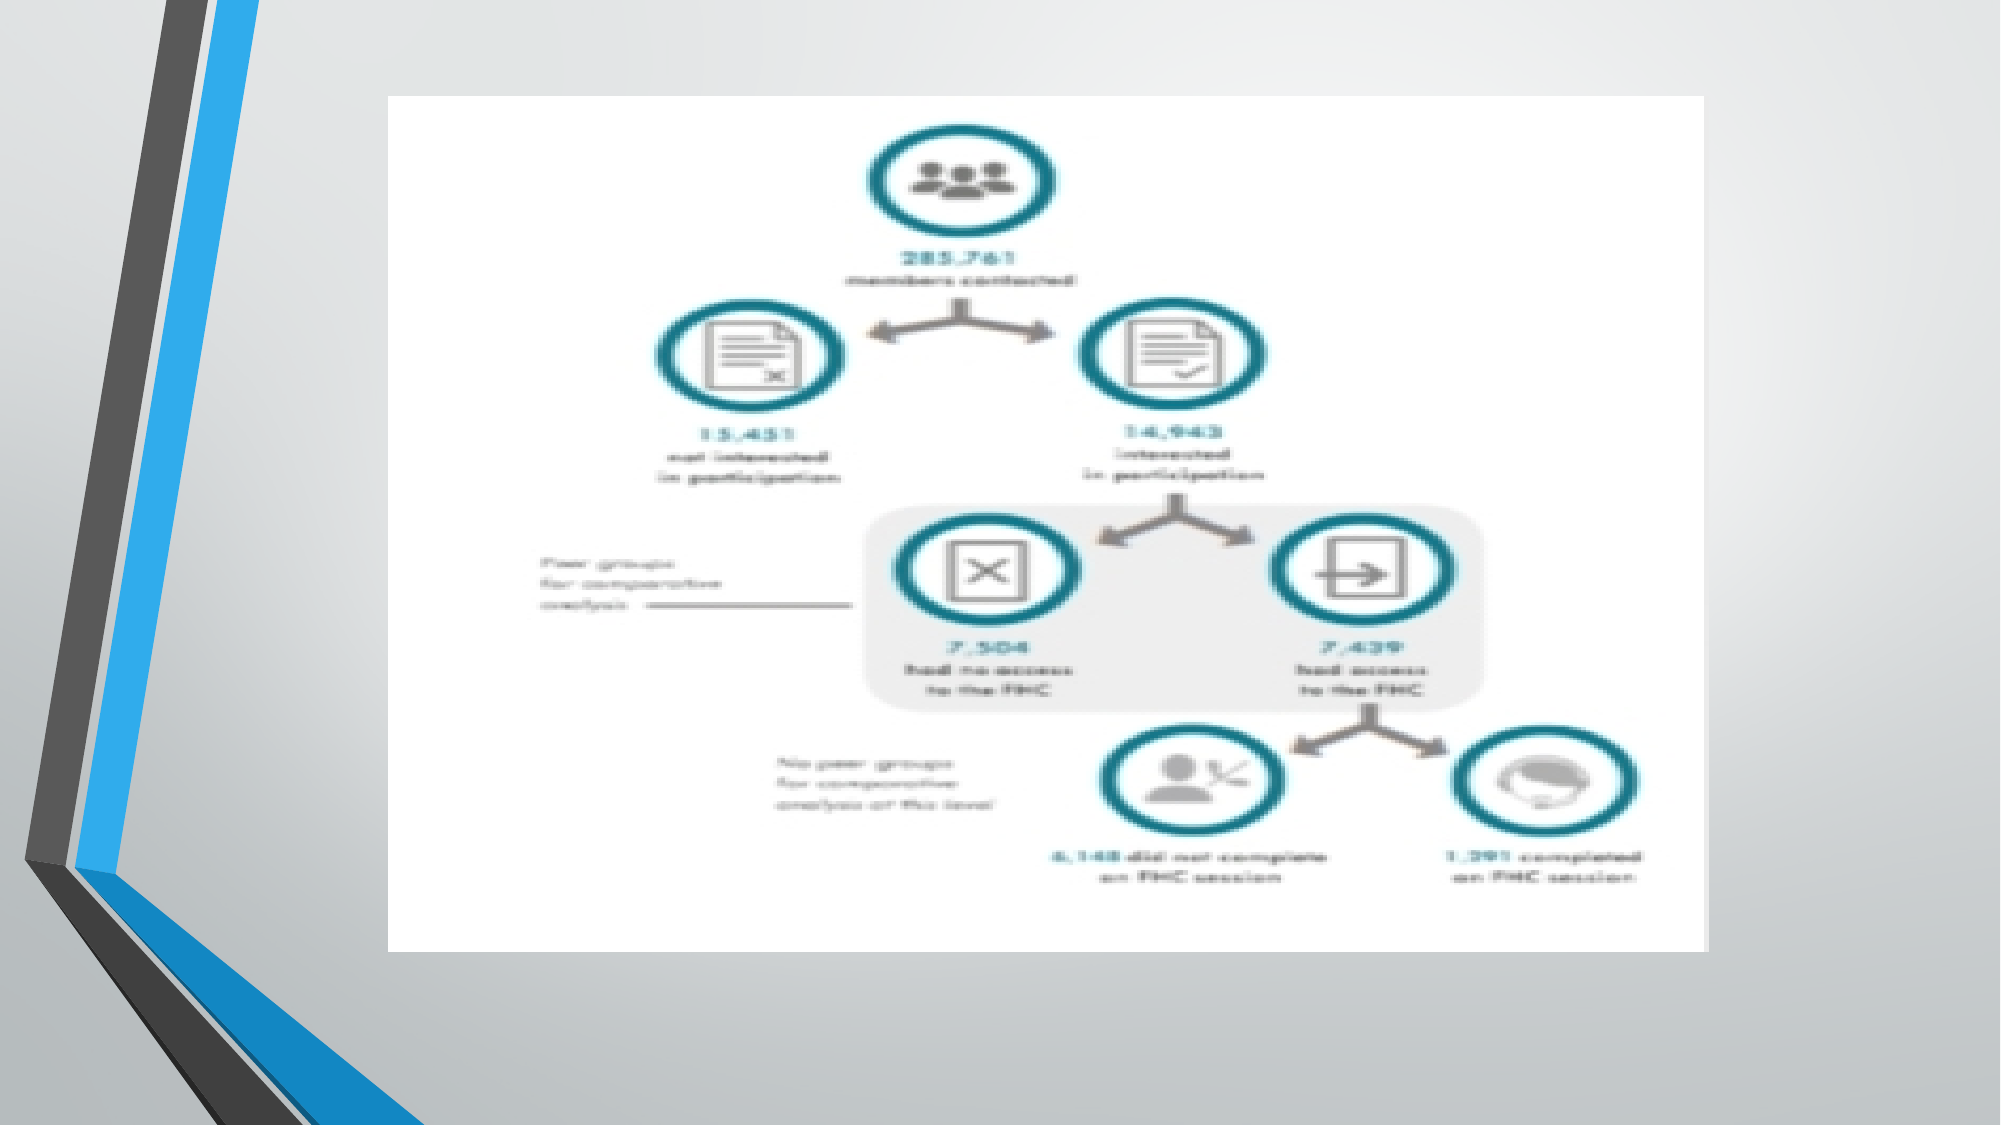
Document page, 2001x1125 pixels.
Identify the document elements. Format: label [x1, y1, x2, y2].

picture [387, 96, 1709, 952]
